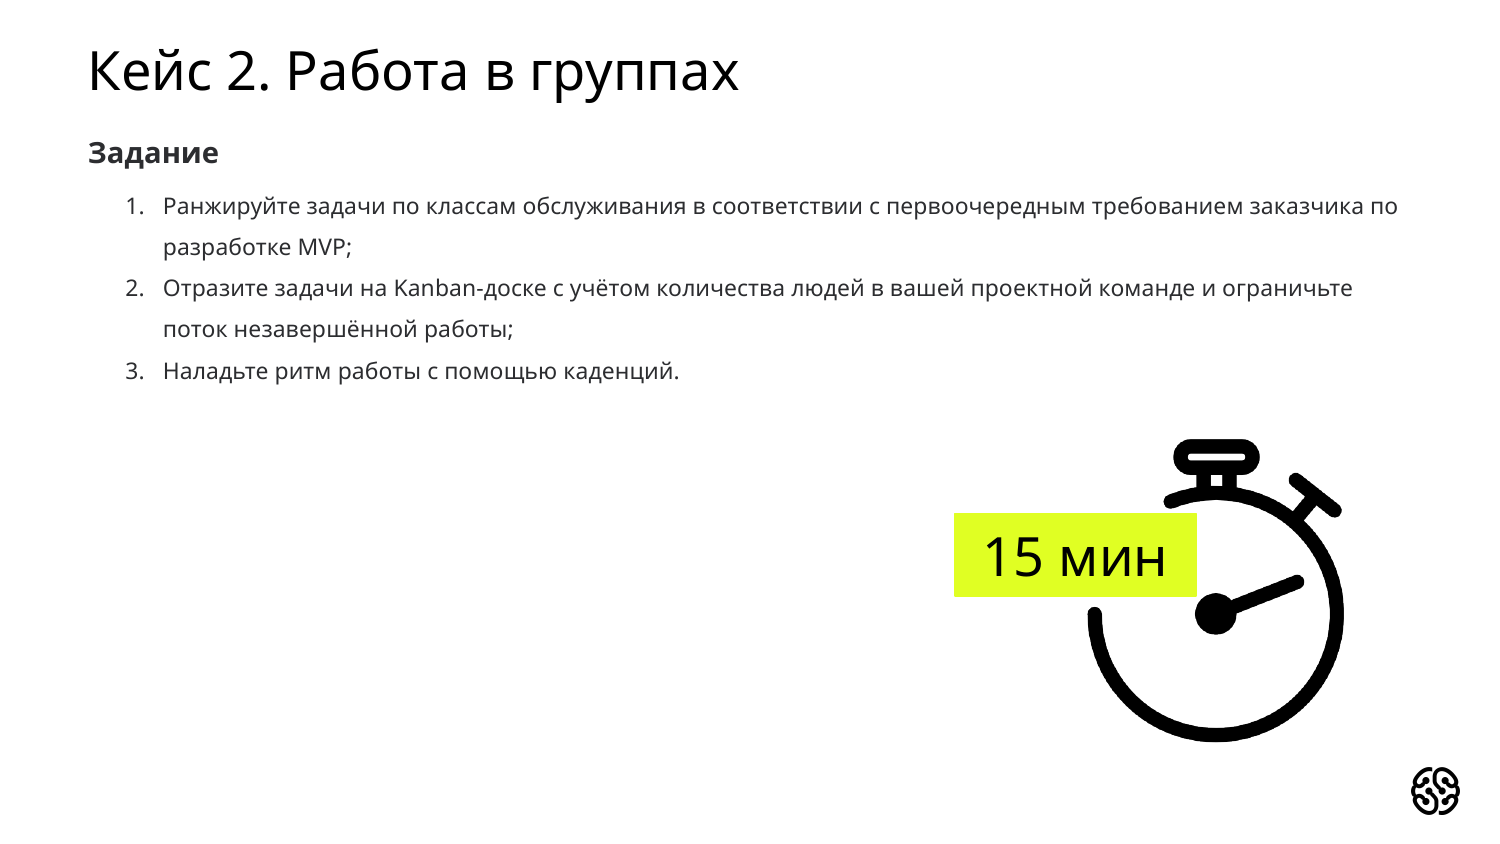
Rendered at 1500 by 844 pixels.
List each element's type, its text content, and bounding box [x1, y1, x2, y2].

picture [1411, 767, 1460, 815]
title Кейс 2. Работа в группах [87, 36, 1411, 96]
picture [1036, 436, 1344, 745]
subtitle Задание 1. Ранжируйте задачи по классам обслуживания в соответствии с первоочередным требованием заказчика по разработке MVP; 2. Отразите задачи на Kanban-доске с учётом количества людей в вашей проектной команде и ограничьте поток незавершённой работы; 3. Наладьте ритм работы с помощью каденций. [87, 117, 1411, 404]
text_box 15 мин [955, 513, 1031, 597]
